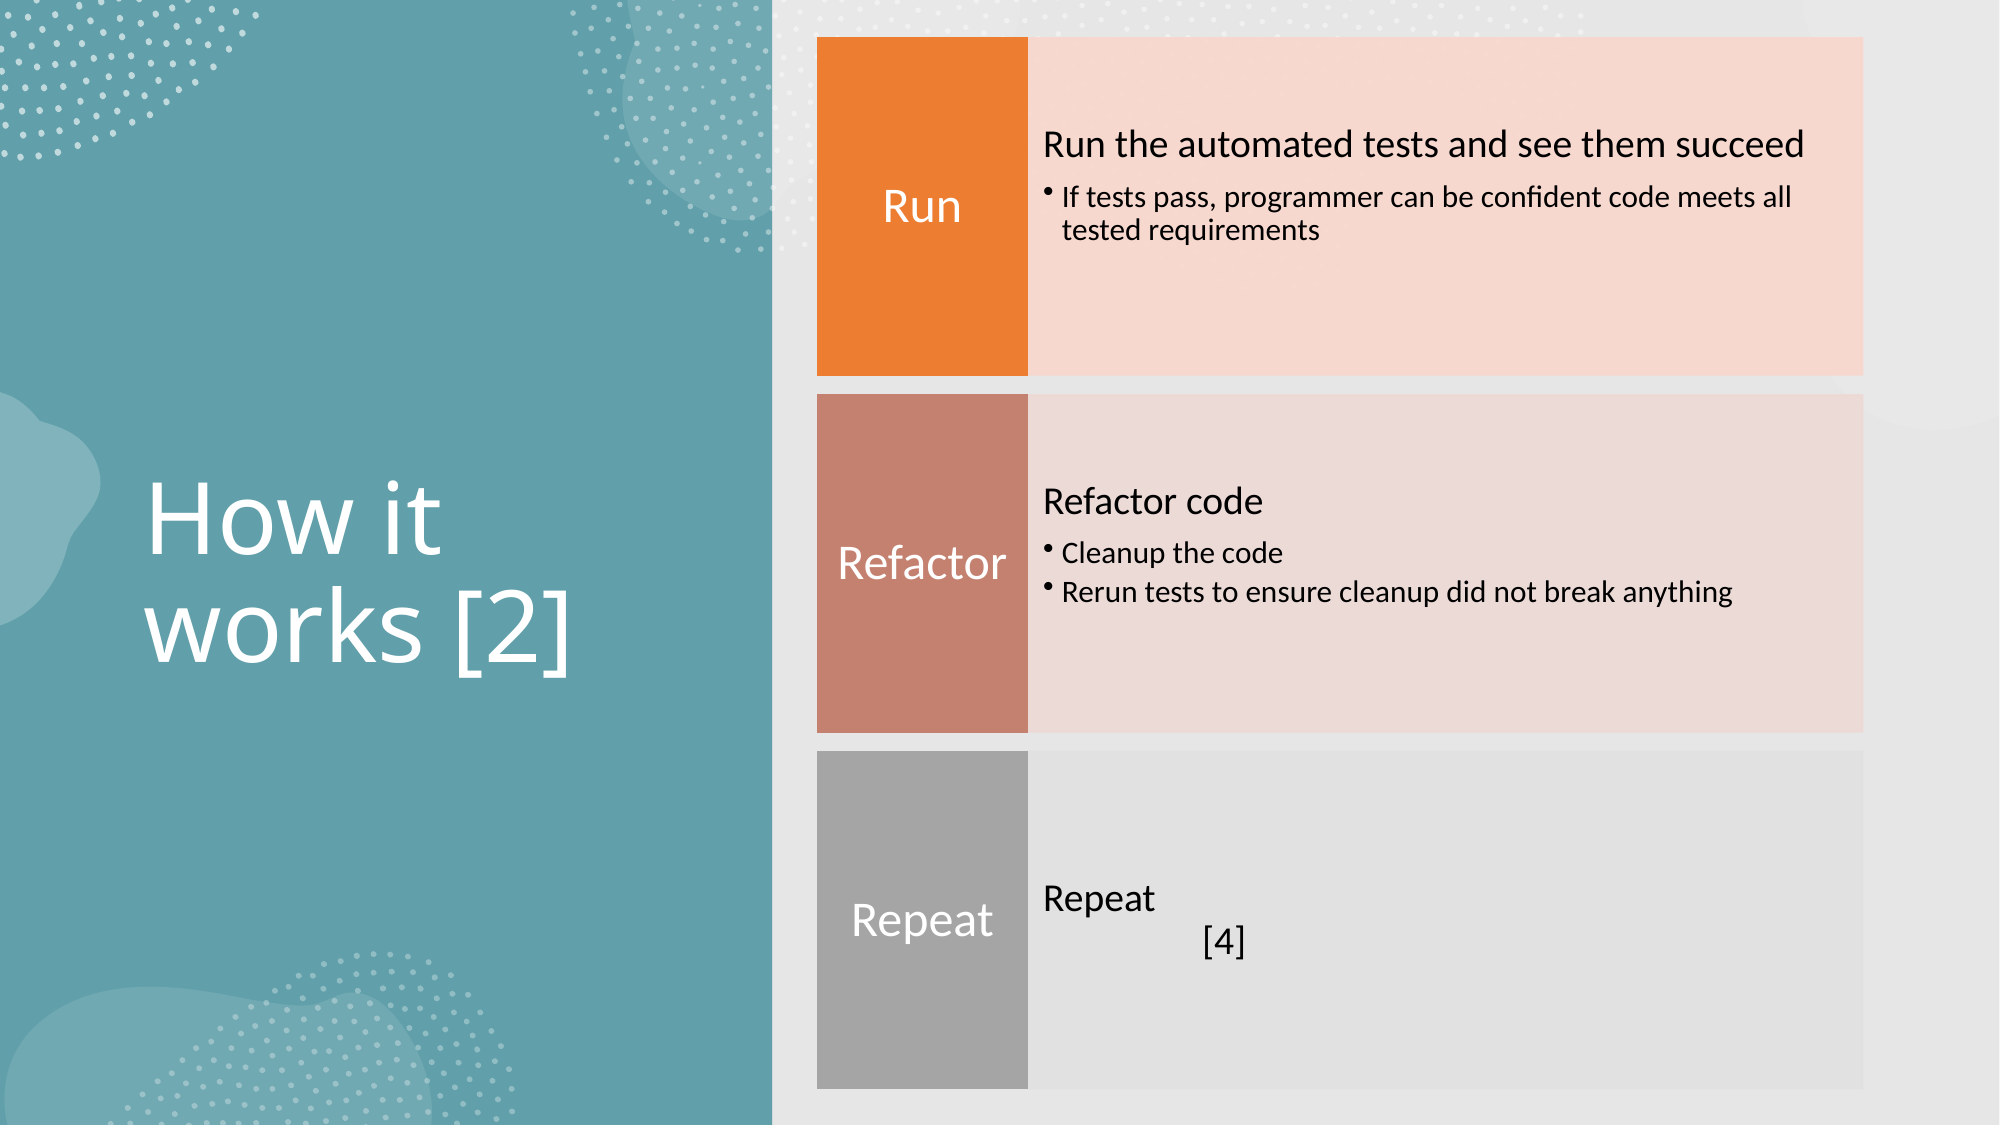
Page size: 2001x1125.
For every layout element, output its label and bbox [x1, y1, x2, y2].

text_box [0, 0, 2000, 1125]
list [817, 37, 1863, 1089]
